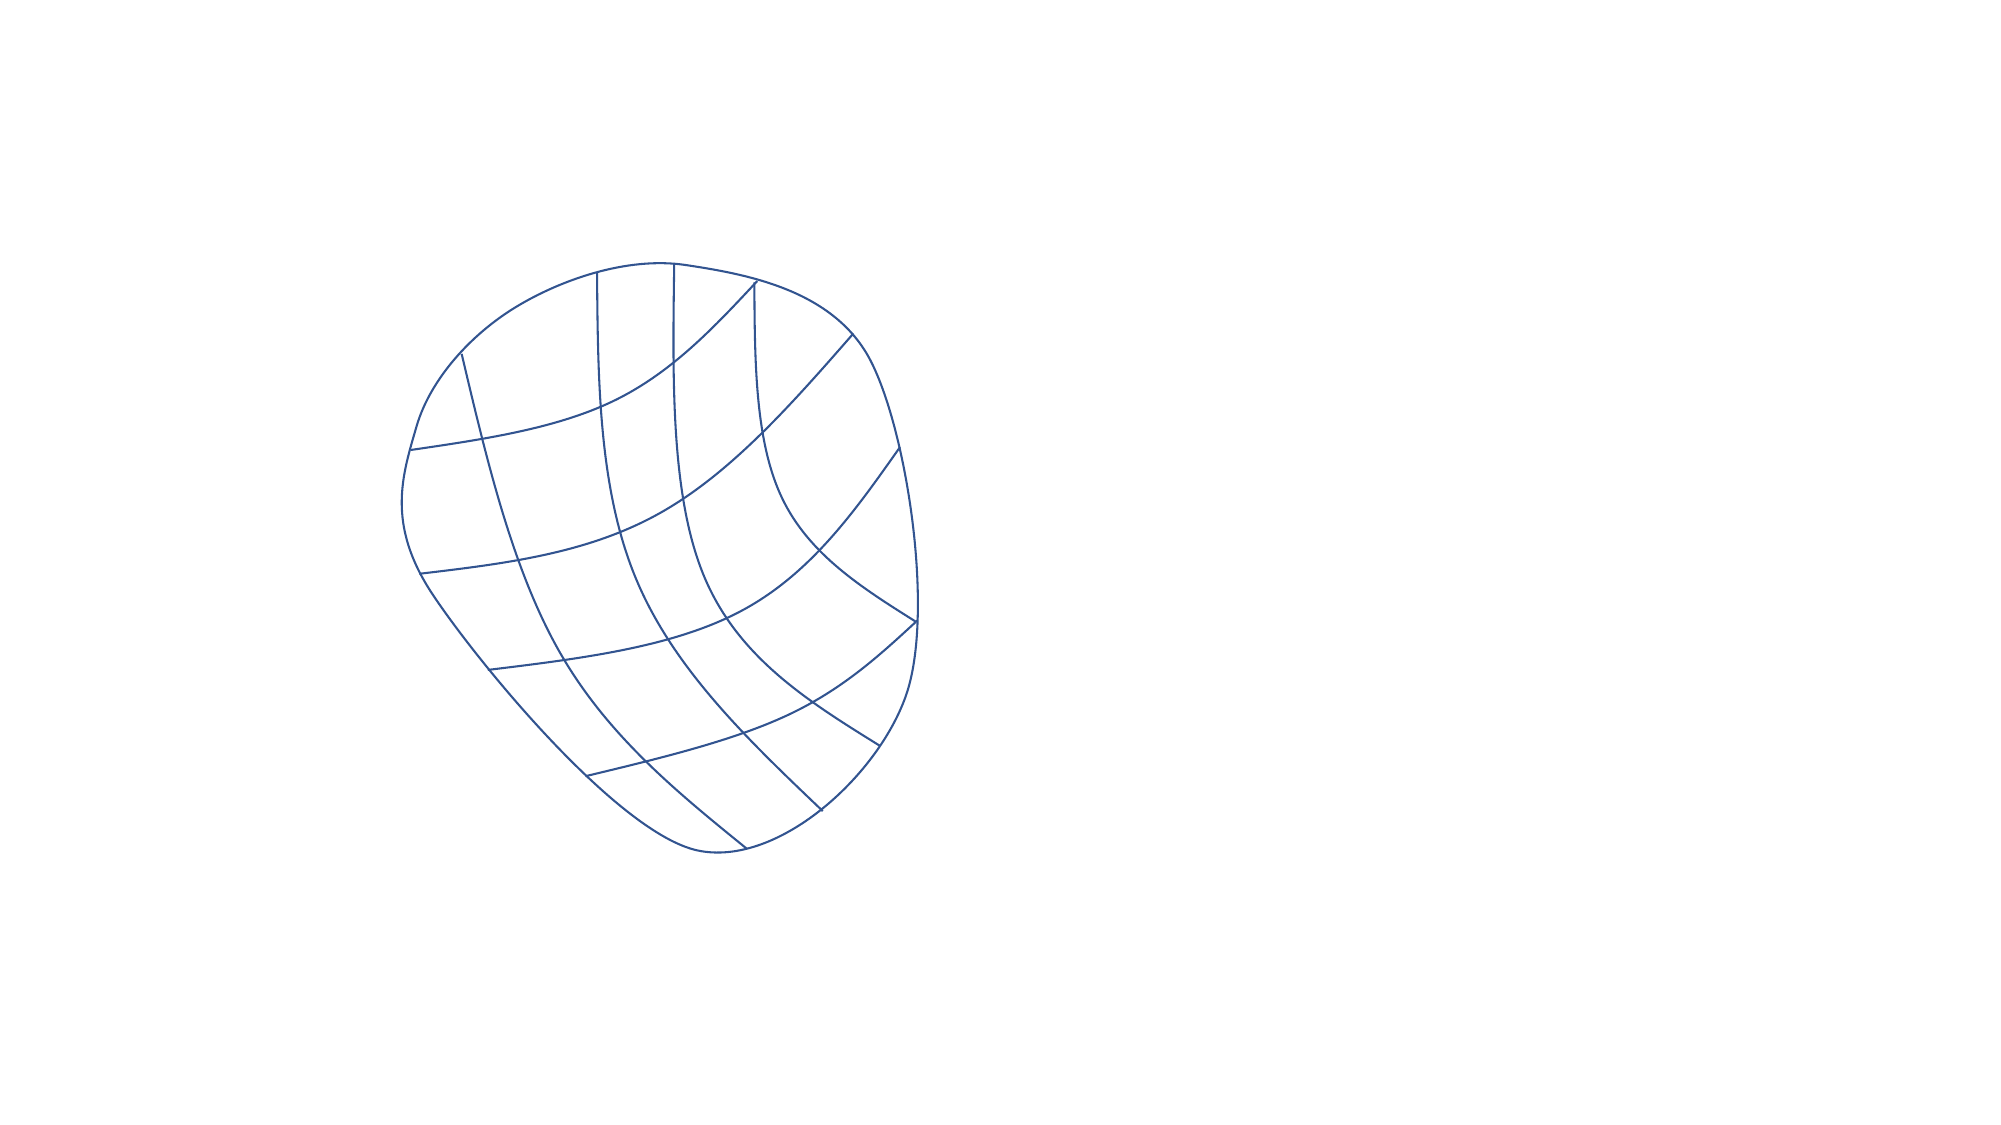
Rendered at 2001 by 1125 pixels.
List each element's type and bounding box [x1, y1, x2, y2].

text_box [401, 263, 918, 853]
